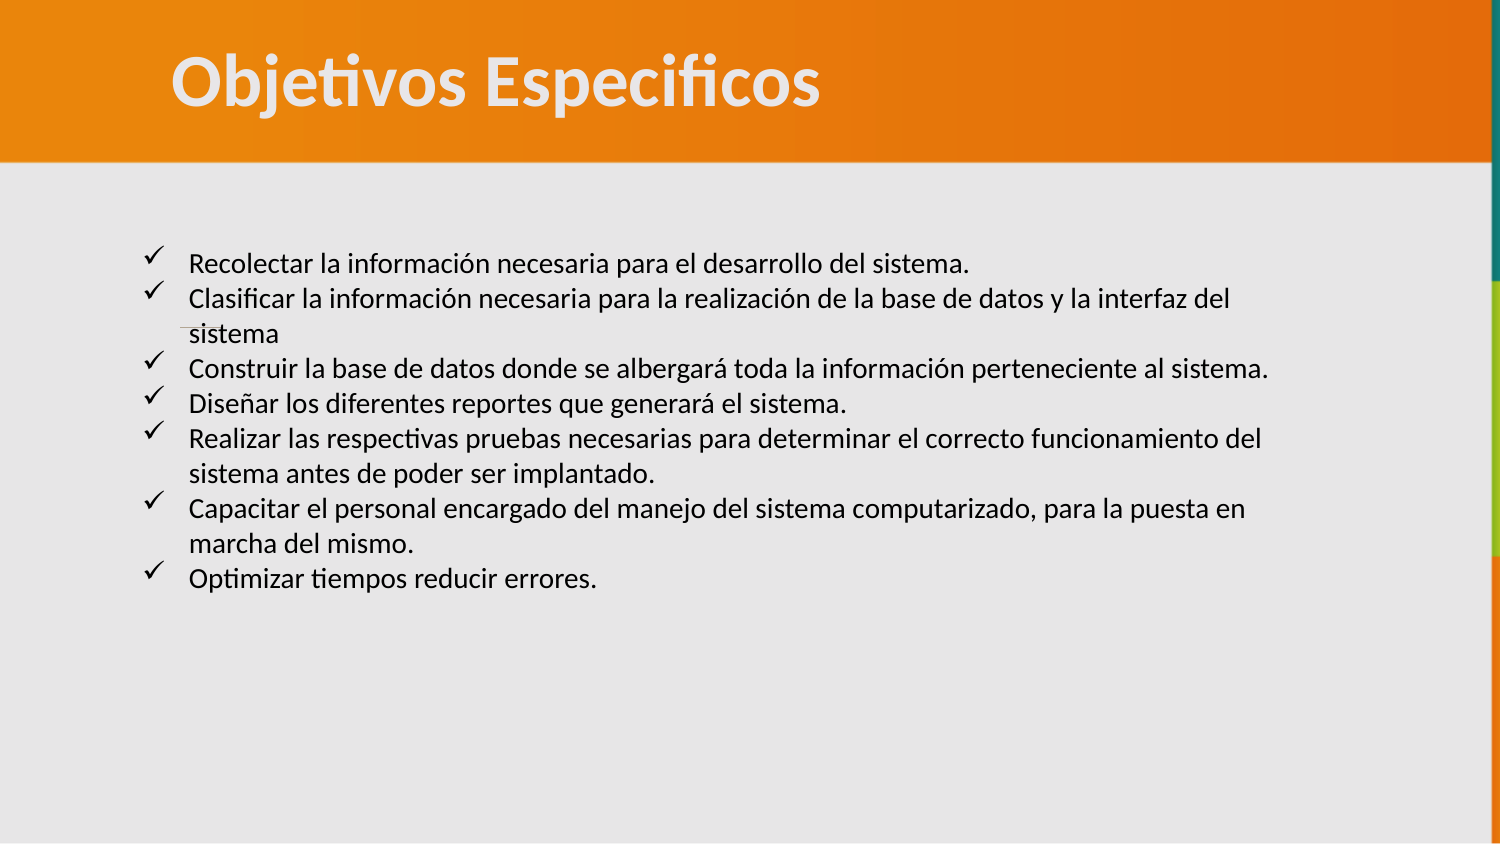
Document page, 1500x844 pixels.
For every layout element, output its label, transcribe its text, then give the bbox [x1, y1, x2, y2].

text_box Objetivos Especificos [156, 23, 1037, 140]
picture [0, 0, 1500, 844]
text_box Recolectar la información necesaria para el desarrollo del sistema. Clasificar la información necesaria para la realización de la base de datos y la interfaz del sistema Construir la base de datos donde se albergará toda la información perteneciente al sistema. Diseñar los diferentes reportes que generará el sistema. Realizar las respectivas pruebas necesarias para determinar el correcto funcionamiento del sistema antes de poder ser implantado. Capacitar el personal encargado del manejo del sistema computarizado, para la puesta en marcha del mismo. Optimizar tiempos reducir errores. [127, 237, 1340, 719]
